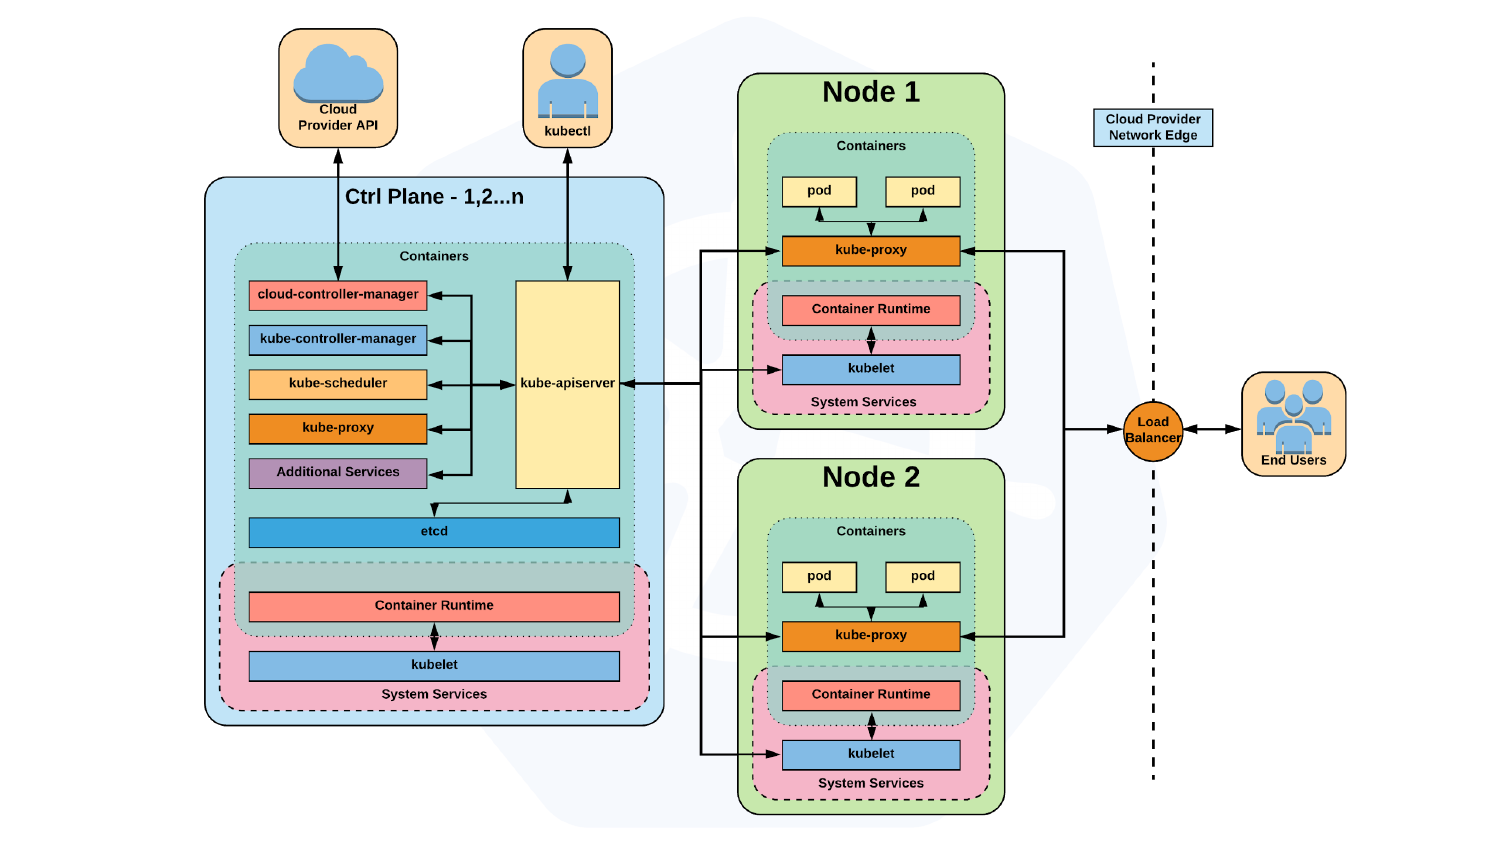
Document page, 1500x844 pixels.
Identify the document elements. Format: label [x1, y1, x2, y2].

picture [175, 0, 1375, 844]
